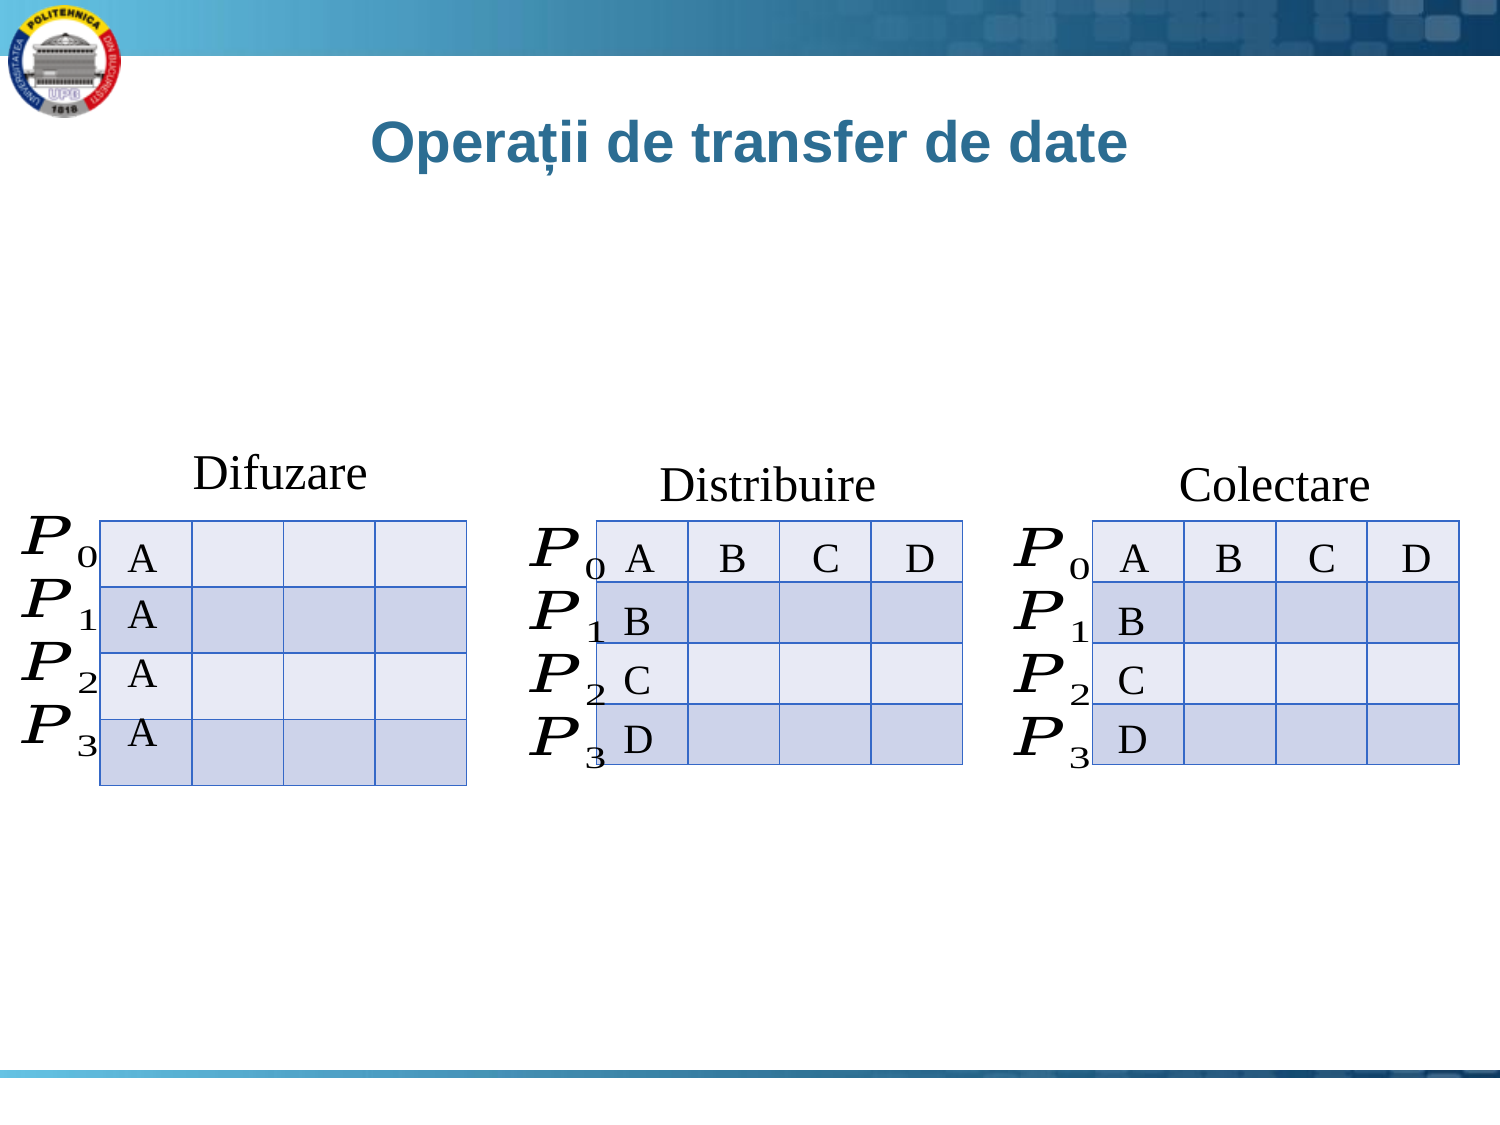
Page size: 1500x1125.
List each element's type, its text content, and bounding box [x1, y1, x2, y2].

table_cell [780, 644, 870, 703]
table_cell [1168, 705, 1183, 764]
table_header [177, 522, 191, 586]
table_cell [674, 644, 687, 703]
text_box Colectare [1164, 444, 1386, 520]
table_cell [780, 598, 870, 642]
table_cell [872, 644, 962, 703]
table_cell [376, 654, 466, 719]
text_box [703, 523, 951, 590]
table_header [950, 522, 962, 581]
text_box Distribuire [644, 444, 892, 520]
table_cell [689, 583, 779, 642]
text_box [525, 520, 608, 776]
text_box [608, 585, 670, 771]
table_header [612, 522, 687, 581]
table_cell [1368, 705, 1458, 764]
table_cell [193, 588, 283, 652]
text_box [1199, 523, 1448, 590]
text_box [1009, 520, 1092, 776]
table_cell [671, 583, 687, 642]
table_cell [284, 588, 374, 652]
table_cell [178, 654, 191, 719]
table_cell [101, 720, 191, 785]
table_header [689, 522, 704, 581]
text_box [1102, 585, 1164, 771]
table_cell [1185, 705, 1275, 764]
table_cell [1368, 583, 1458, 642]
table_cell [1168, 644, 1183, 703]
title Operații de transfer de date [51, 102, 1449, 178]
table_header [284, 522, 374, 586]
table_cell [689, 644, 779, 703]
table_header [1445, 522, 1458, 581]
table_cell [1185, 644, 1275, 703]
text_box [111, 520, 174, 764]
text_box A [612, 523, 671, 586]
table_cell [674, 705, 687, 764]
table_cell [193, 720, 283, 785]
table_cell [1277, 598, 1366, 642]
table_cell [780, 705, 870, 764]
table_cell [1277, 644, 1366, 703]
table_header [376, 522, 466, 586]
table_cell [872, 583, 962, 642]
table_cell [1277, 705, 1366, 764]
table_cell [872, 705, 962, 764]
text_box A [1104, 523, 1165, 586]
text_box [17, 508, 100, 764]
table_cell [1185, 583, 1275, 642]
table_cell [178, 588, 191, 652]
table_cell [376, 720, 466, 785]
table_header [1185, 522, 1200, 581]
table_header [1097, 522, 1183, 581]
table_cell [689, 705, 779, 764]
table_cell [193, 654, 283, 719]
text_box Difuzare [177, 432, 383, 508]
table_cell [284, 654, 374, 719]
table_cell [376, 588, 466, 652]
picture [0, 1070, 1500, 1078]
table_cell [1368, 644, 1458, 703]
table_header [193, 522, 283, 586]
table_cell [284, 720, 374, 785]
table_cell [1165, 583, 1183, 642]
picture [0, 0, 1500, 118]
